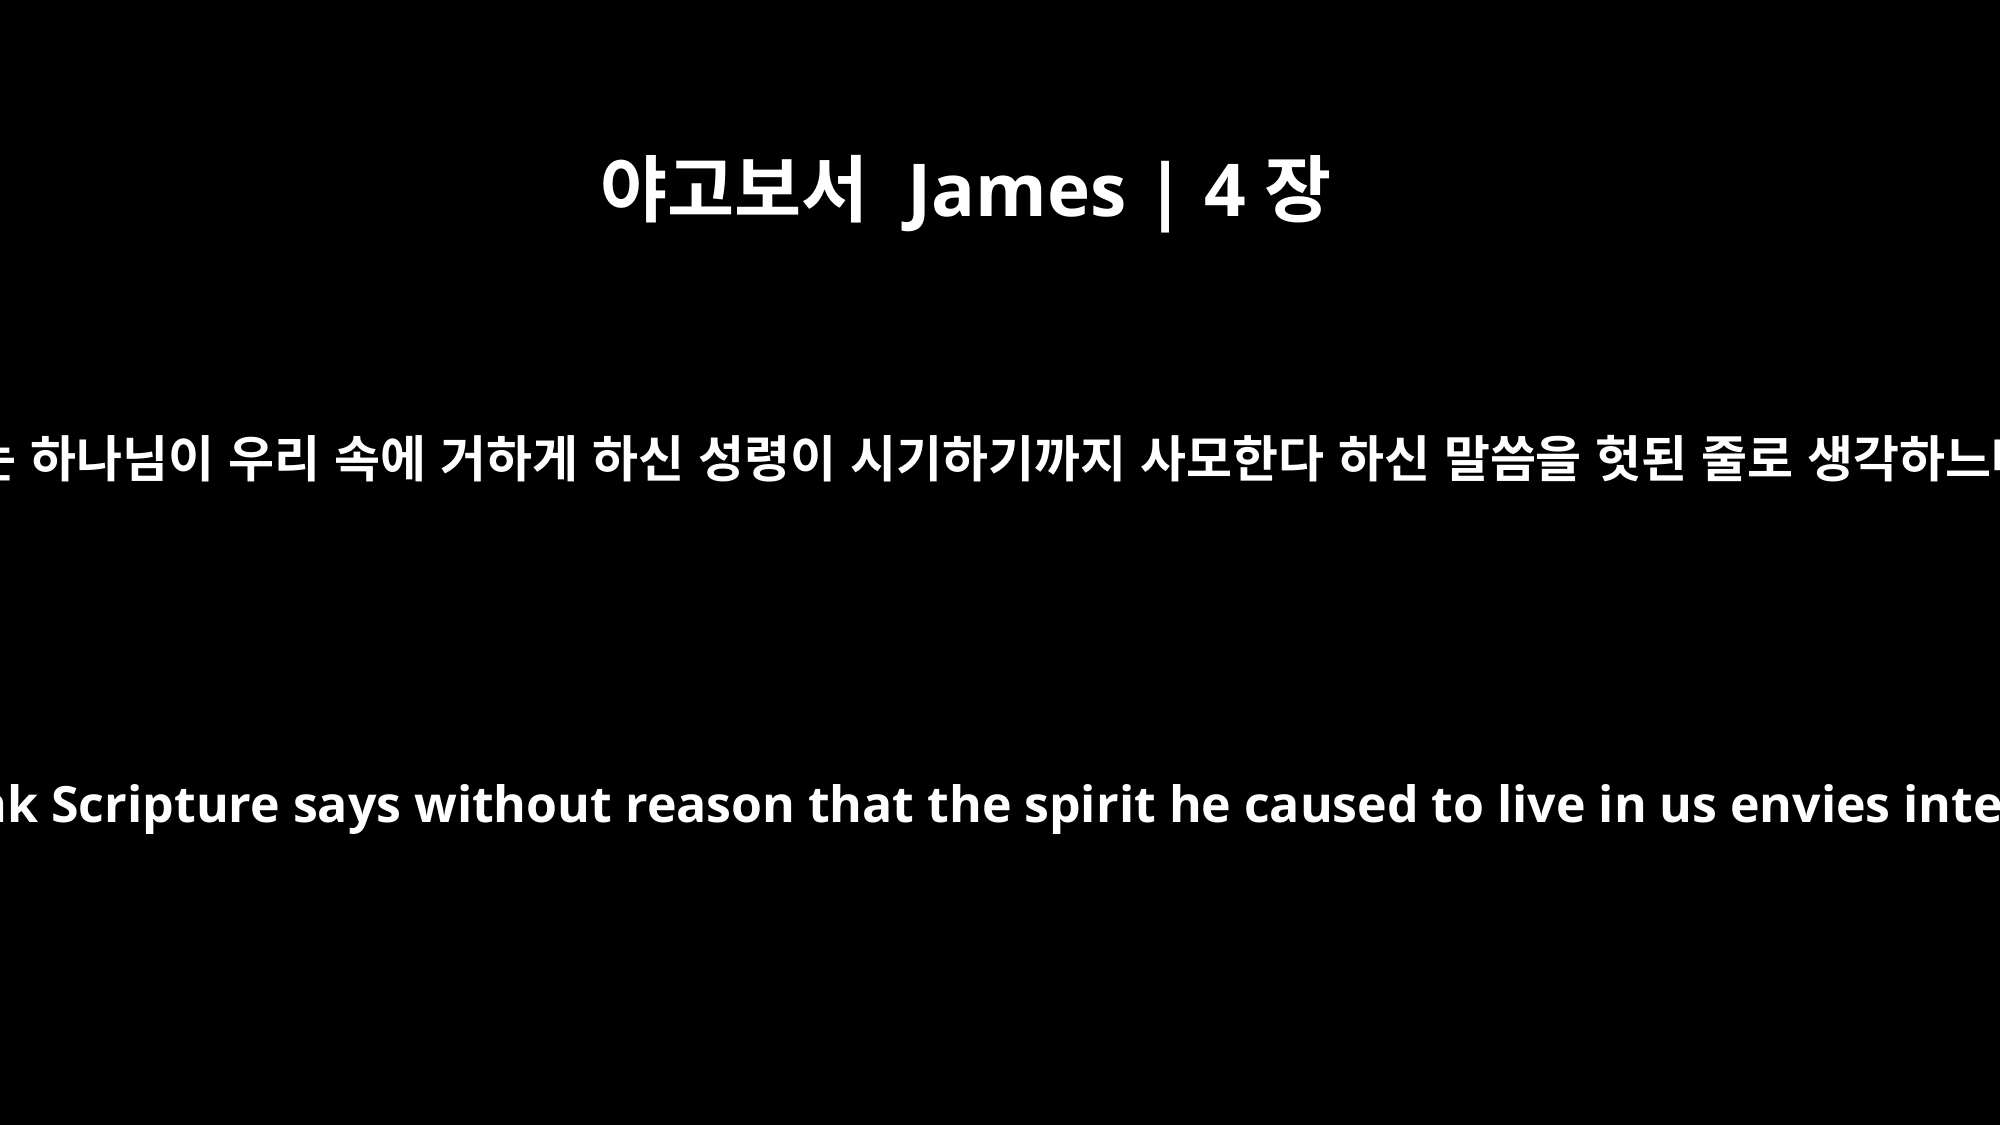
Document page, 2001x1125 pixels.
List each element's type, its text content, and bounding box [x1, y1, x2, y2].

text_box Or do you think Scripture says without reason that the spirit he caused to live in us envies intensely? [0, 764, 2000, 840]
text_box 5 너희는 하나님이 우리 속에 거하게 하신 성령이 시기하기까지 사모한다 하신 말씀을 헛된 줄로 생각하느냐 [0, 359, 2000, 495]
text_box 야고보서 James | 4장 [585, 136, 1347, 239]
